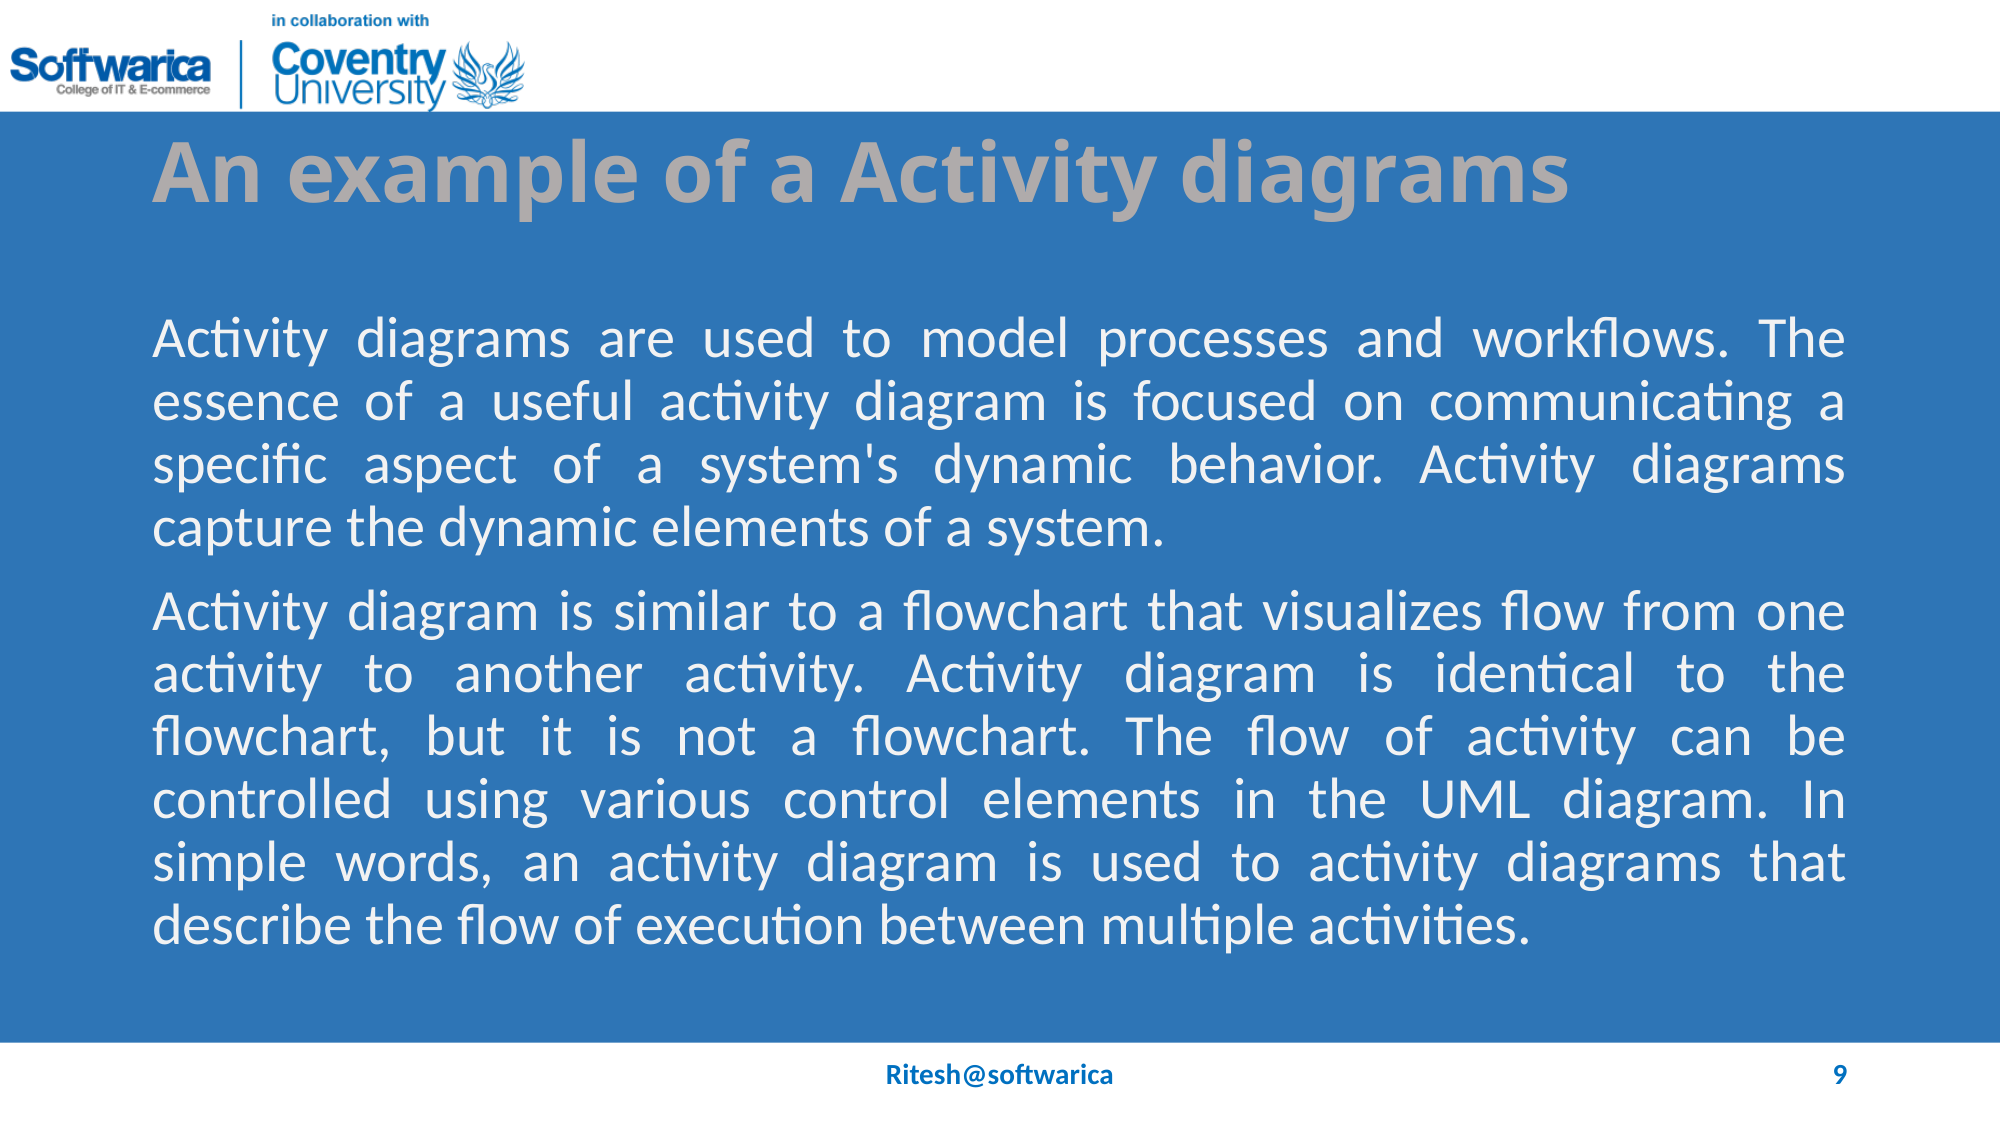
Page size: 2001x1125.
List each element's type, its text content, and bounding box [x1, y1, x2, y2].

list Activity diagrams are used to model processes and workflows. The essence of a useful activity diagram is focused on communicating a specific aspect of a system's dynamic behavior. Activity diagrams capture the dynamic elements of a system. Activity diagram is similar to a flowchart that visualizes flow from one activity to another activity. Activity diagram is identical to the flowchart, but it is not a flowchart. The flow of activity can be controlled using various control elements in the UML diagram. In simple words, an activity diagram is used to activity diagrams that describe the flow of execution between multiple activities. [137, 299, 1863, 1014]
title An example of a Activity diagrams [137, 111, 1863, 240]
slide_number 9 [1412, 1042, 1863, 1103]
footer Ritesh@softwarica [662, 1042, 1338, 1103]
picture [10, 14, 525, 112]
